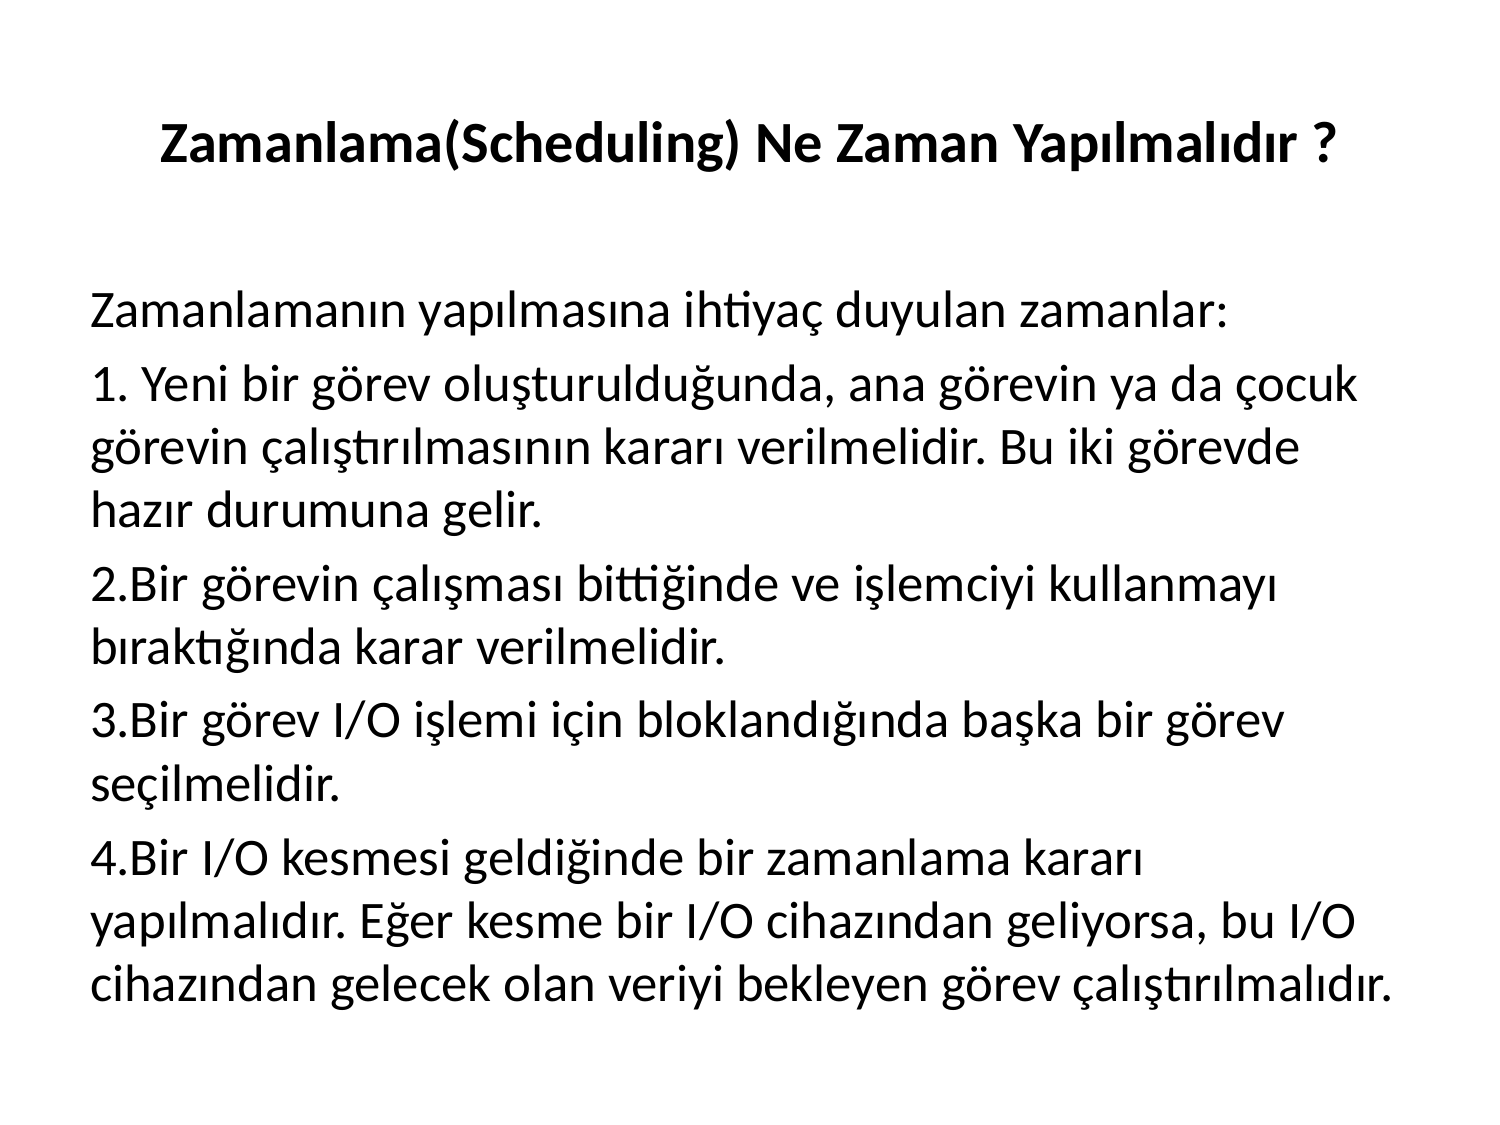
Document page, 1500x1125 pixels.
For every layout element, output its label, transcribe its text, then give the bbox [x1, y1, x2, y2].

title Zamanlama(Scheduling) Ne Zaman Yapılmalıdır ? [75, 45, 1425, 233]
list Zamanlamanın yapılmasına ihtiyaç duyulan zamanlar: 1. Yeni bir görev oluşturulduğunda, ana görevin ya da çocuk görevin çalıştırılmasının kararı verilmelidir. Bu iki görevde hazır durumuna gelir. 2.Bir görevin çalışması bittiğinde ve işlemciyi kullanmayı bıraktığında karar verilmelidir. 3.Bir görev I/O işlemi için bloklandığında başka bir görev seçilmelidir. 4.Bir I/O kesmesi geldiğinde bir zamanlama kararı yapılmalıdır. Eğer kesme bir I/O cihazından geliyorsa, bu I/O cihazından gelecek olan veriyi bekleyen görev çalıştırılmalıdır. [75, 267, 1425, 1048]
